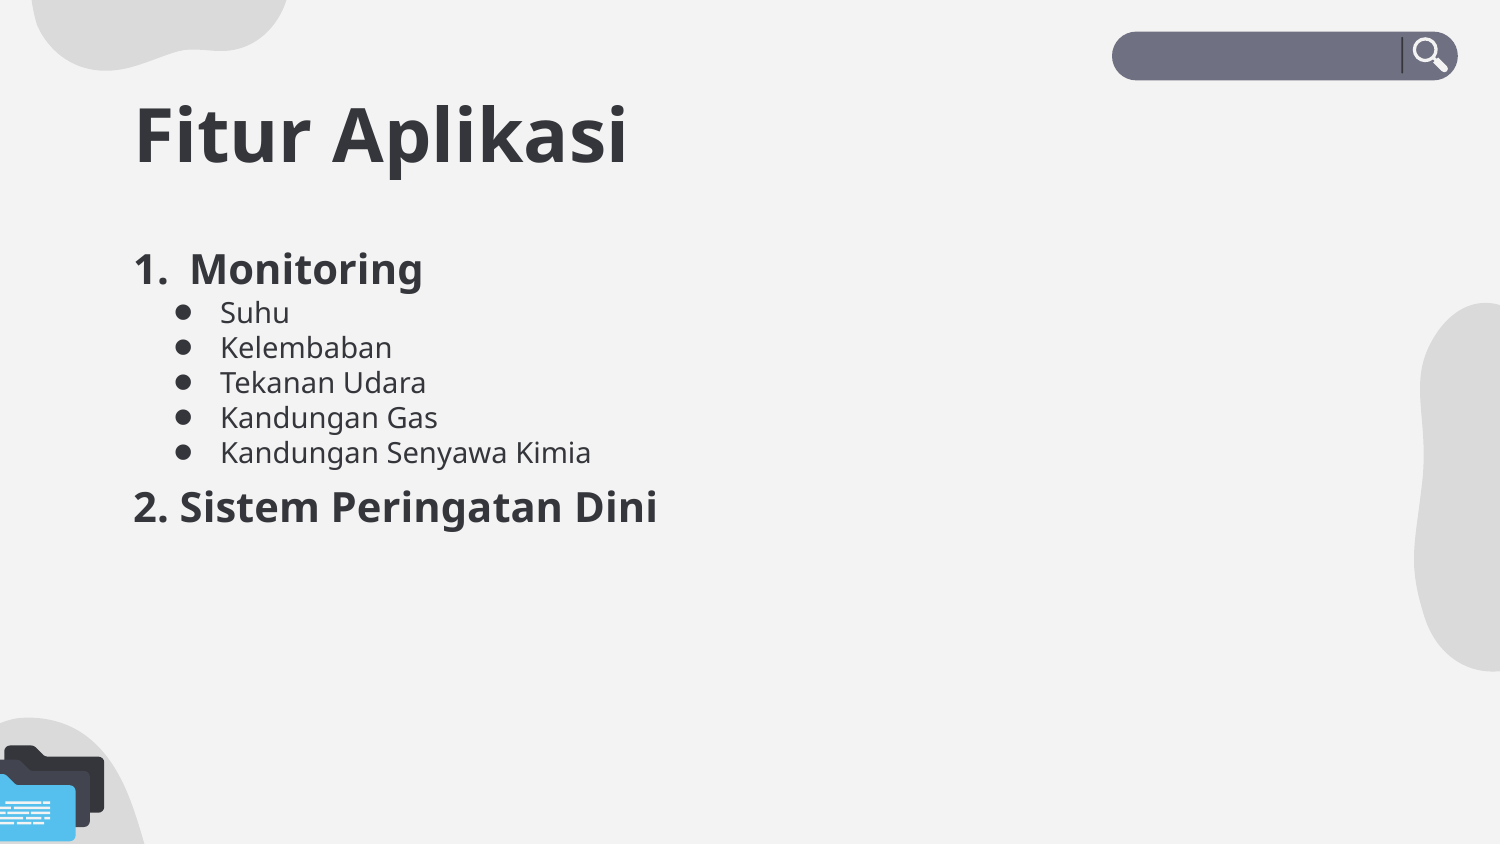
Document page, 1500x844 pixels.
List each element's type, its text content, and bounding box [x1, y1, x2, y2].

text_box Suhu Kelembaban Tekanan Udara Kandungan Gas Kandungan Senyawa Kimia [158, 279, 630, 466]
text_box 1. Monitoring [118, 227, 439, 320]
text_box 2. Sistem Peringatan Dini [118, 466, 708, 559]
title Fitur Aplikasi [118, 72, 672, 166]
